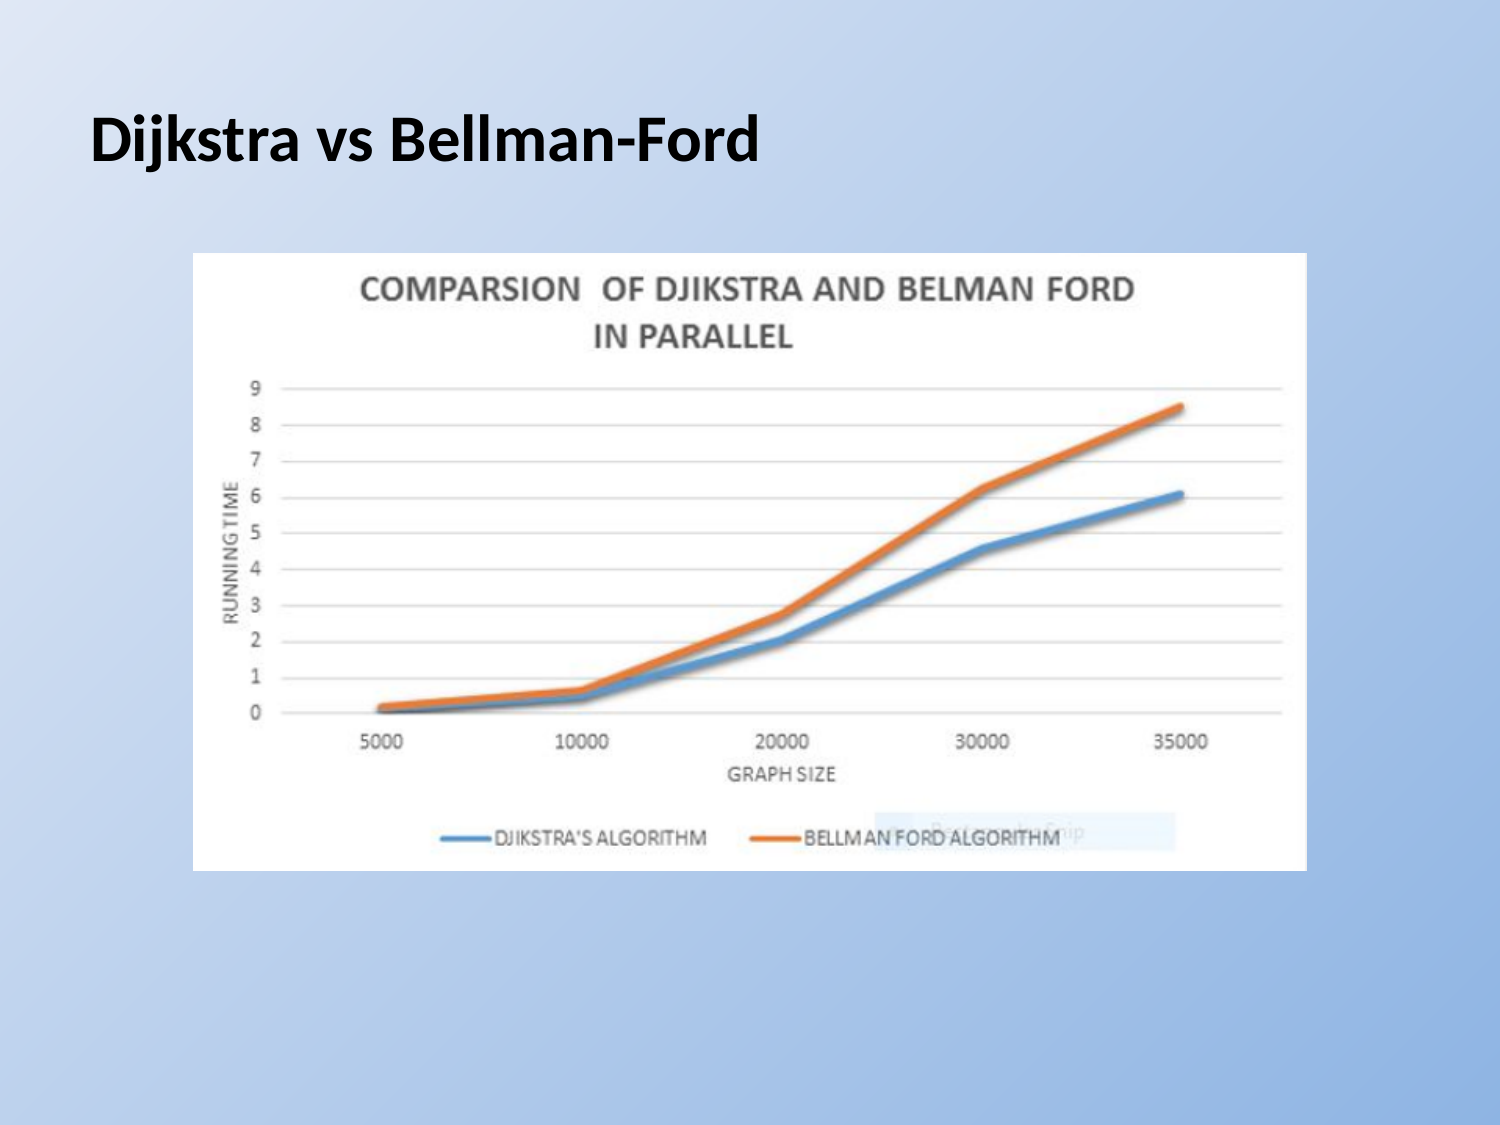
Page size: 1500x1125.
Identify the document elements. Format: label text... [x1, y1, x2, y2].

picture [193, 253, 1307, 872]
list Dijkstra vs Bellman-Ford [75, 87, 1425, 1005]
